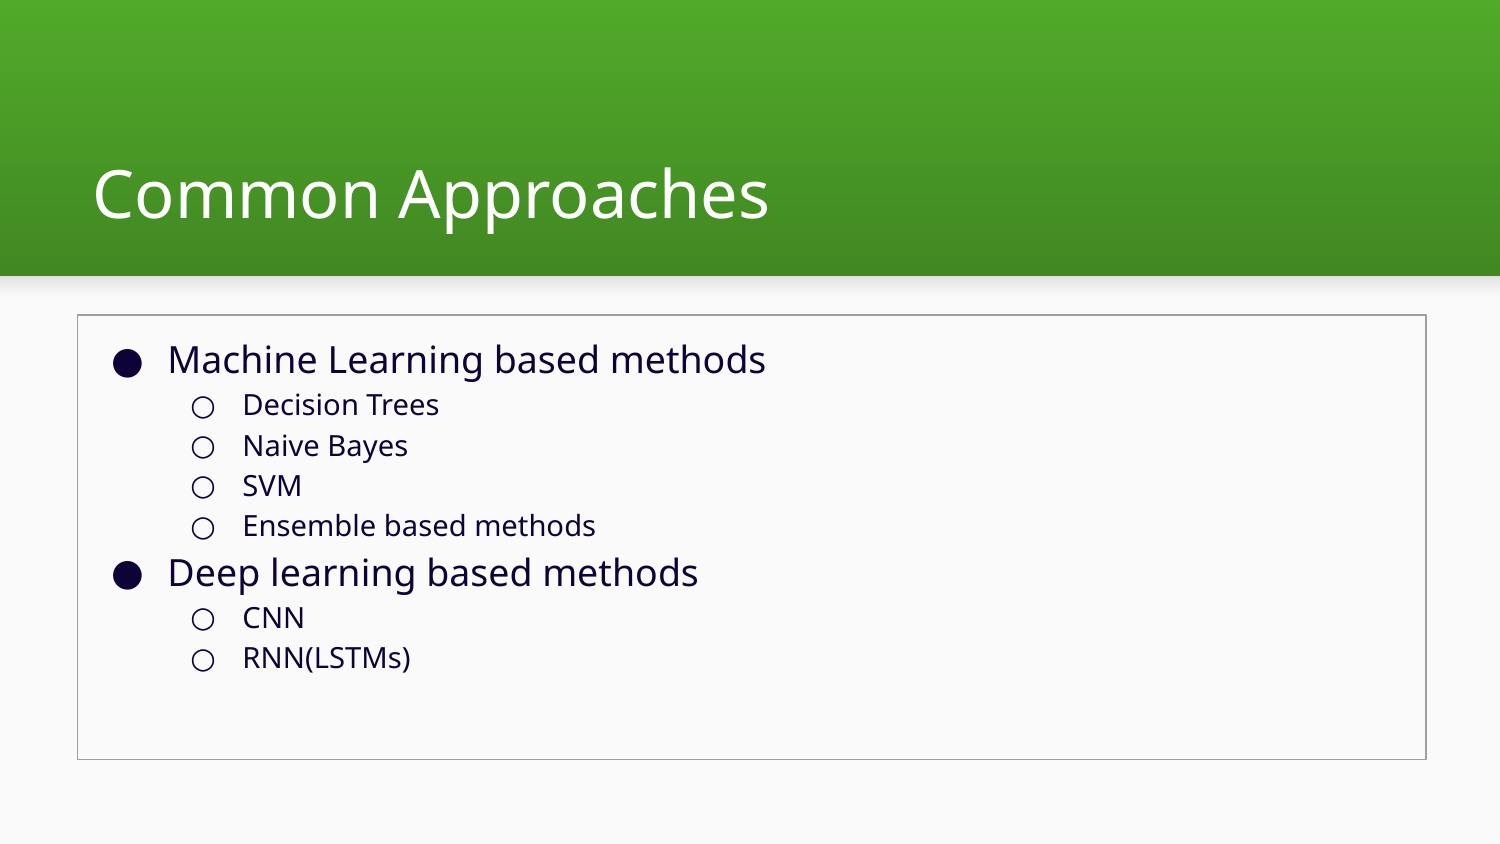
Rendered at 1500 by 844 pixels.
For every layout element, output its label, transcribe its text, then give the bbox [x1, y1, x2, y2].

list Machine Learning based methods Decision Trees Naive Bayes SVM Ensemble based methods Deep learning based methods CNN RNN(LSTMs) [77, 314, 1427, 760]
title Common Approaches [77, 121, 1427, 248]
